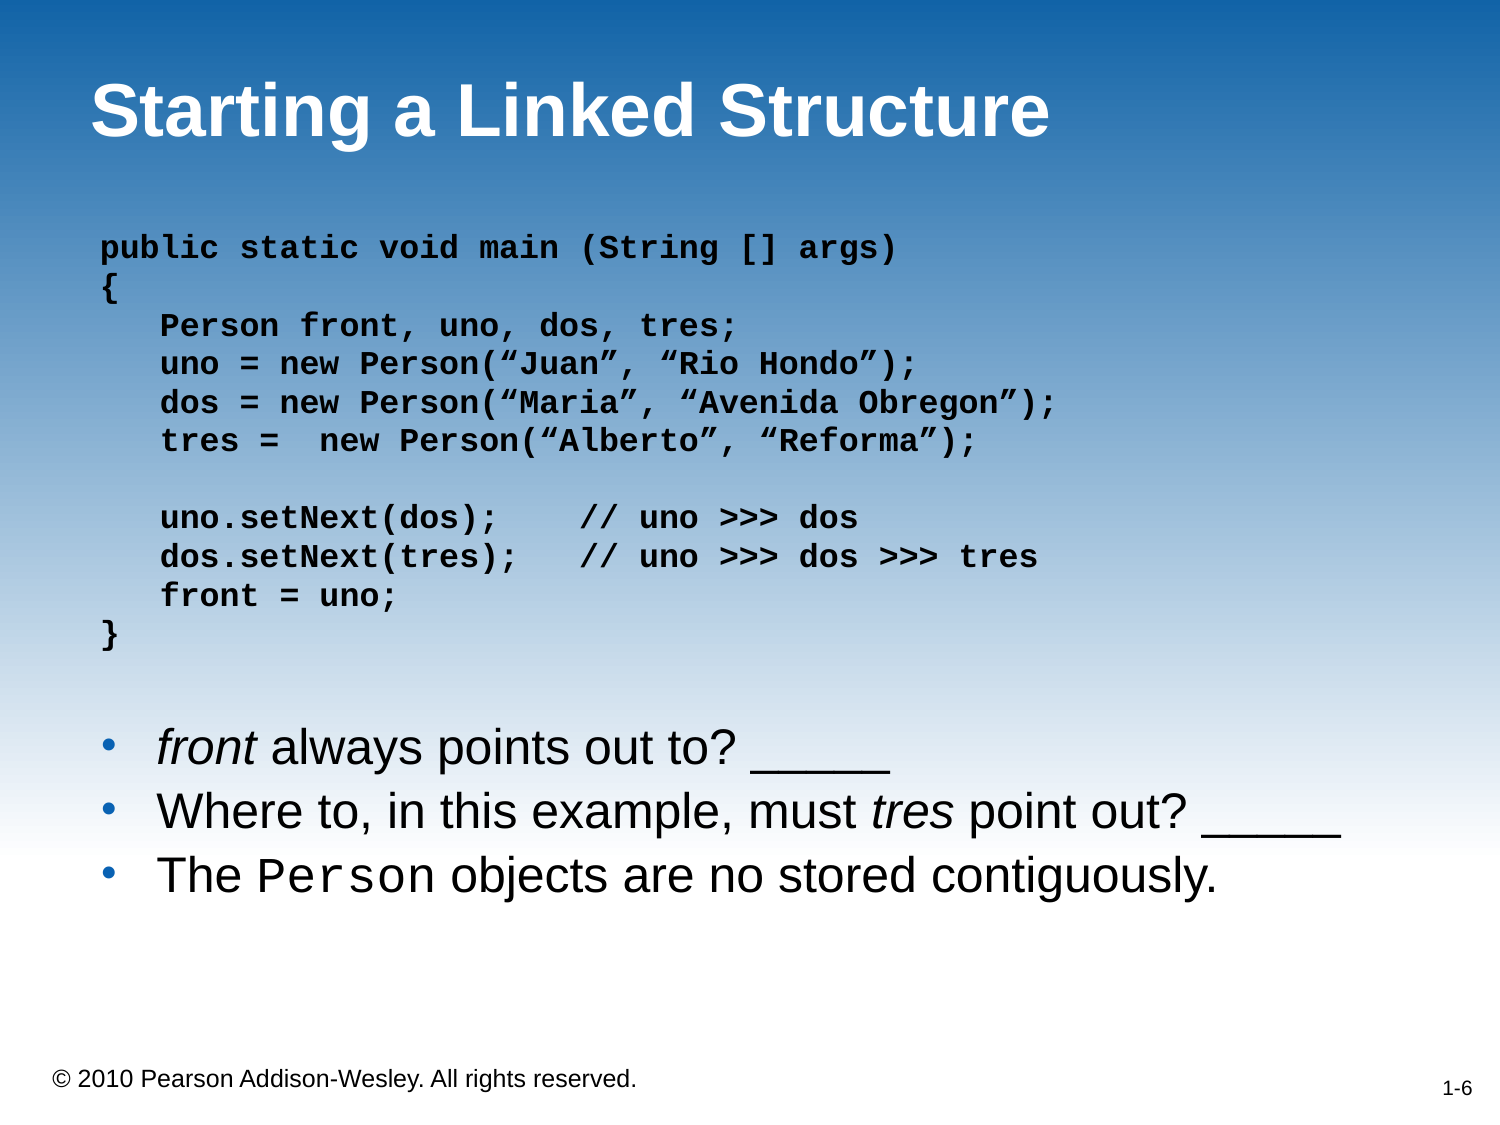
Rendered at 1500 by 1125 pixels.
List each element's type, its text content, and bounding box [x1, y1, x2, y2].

slide_number 1-6 [1174, 1049, 1488, 1125]
list front always points out to? _____ Where to, in this example, must tres point out? _____ The Person objects are no stored contiguously. [85, 713, 1448, 1013]
title Starting a Linked Structure [75, 12, 1438, 200]
text_box public static void main (String [] args) { Person front, uno, dos, tres; uno = new Person(“Juan”, “Rio Hondo”); dos = new Person(“Maria”, “Avenida Obregon”); tres = new Person(“Alberto”, “Reforma”); uno.setNext(dos); // uno >>> dos dos.setNext(tres); // uno >>> dos >>> tres front = uno; } [85, 226, 1436, 688]
